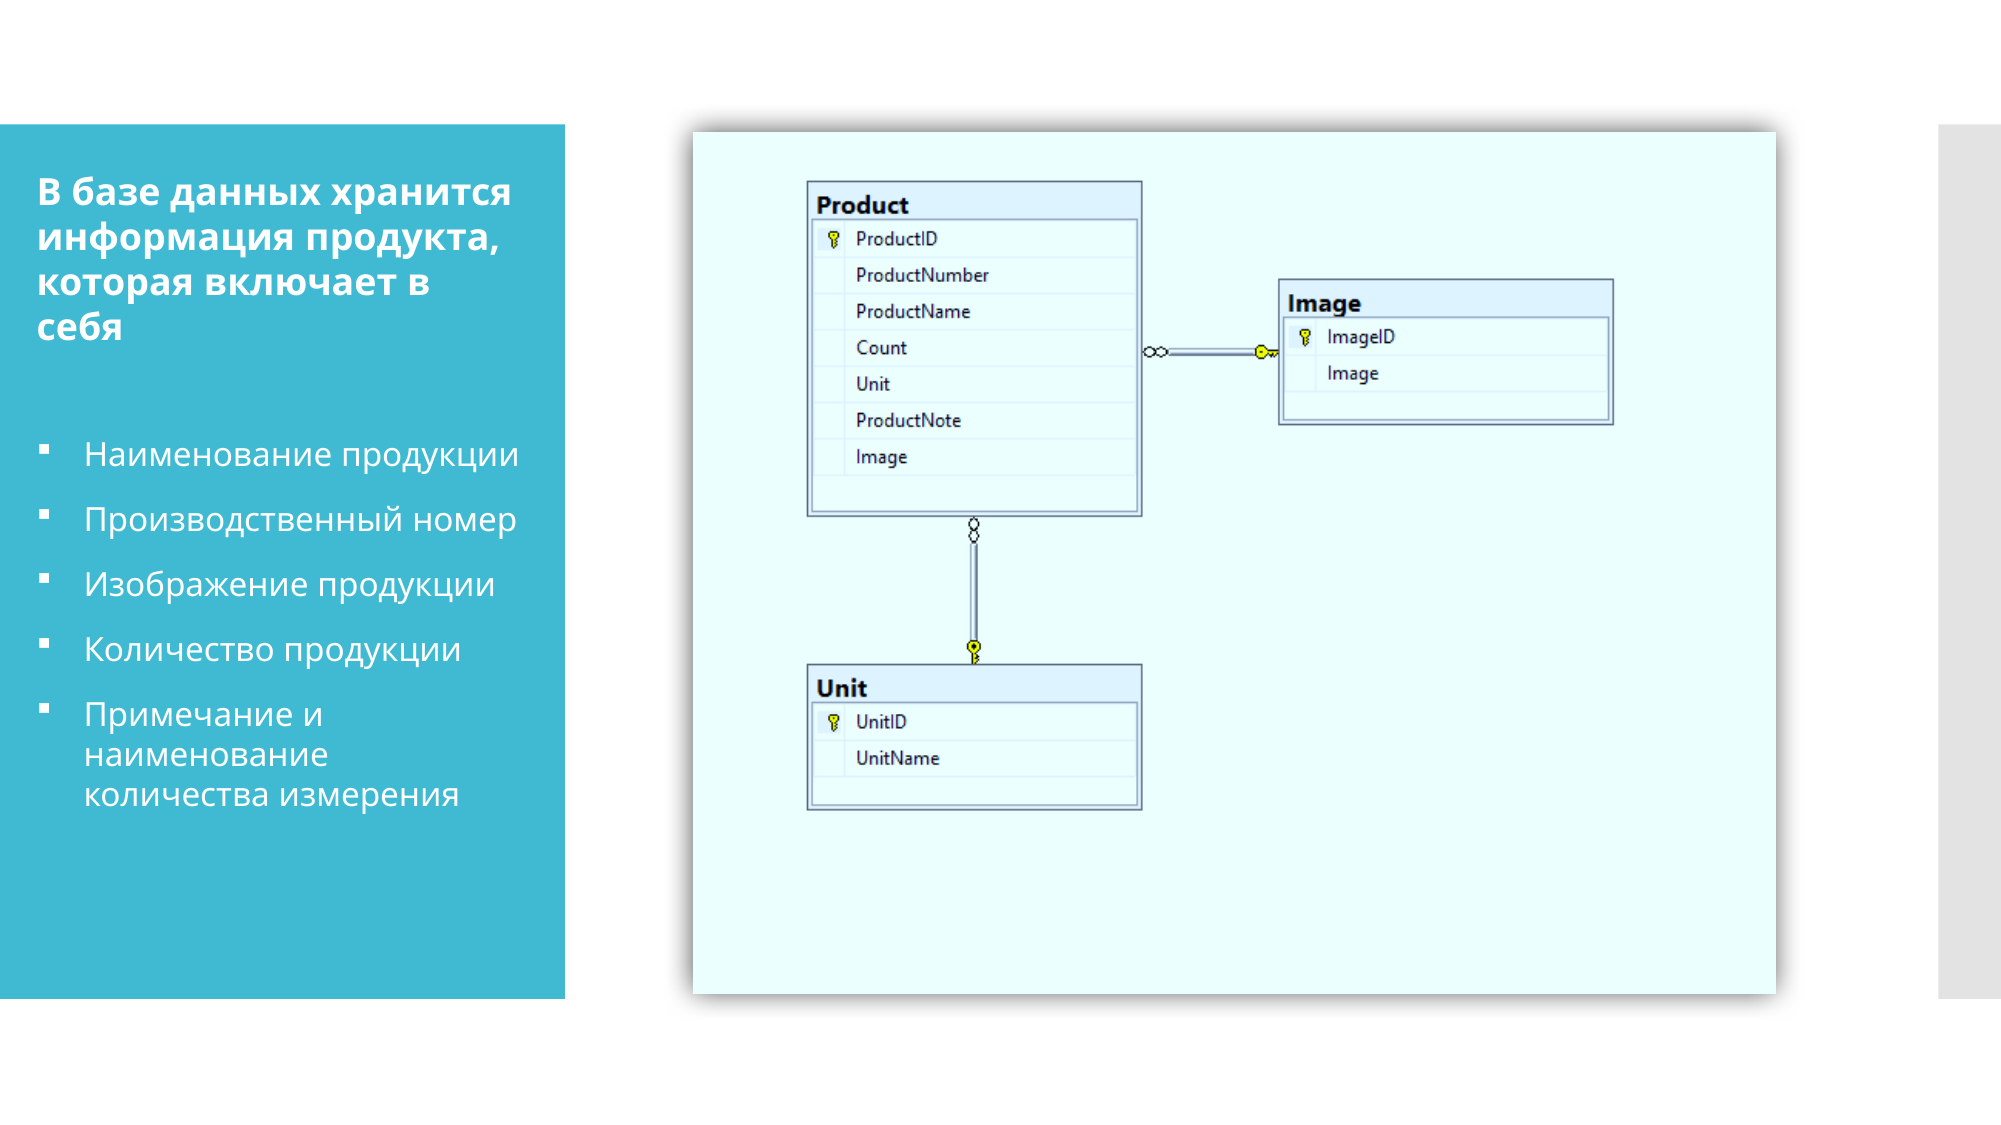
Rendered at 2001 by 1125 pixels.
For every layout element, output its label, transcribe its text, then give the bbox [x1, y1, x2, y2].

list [693, 132, 1776, 994]
list В базе данных хранится информация продукта, которая включает в себя Наименование продукции Производственный номер Изображение продукции Количество продукции Примечание и наименование количества измерения [21, 160, 540, 955]
